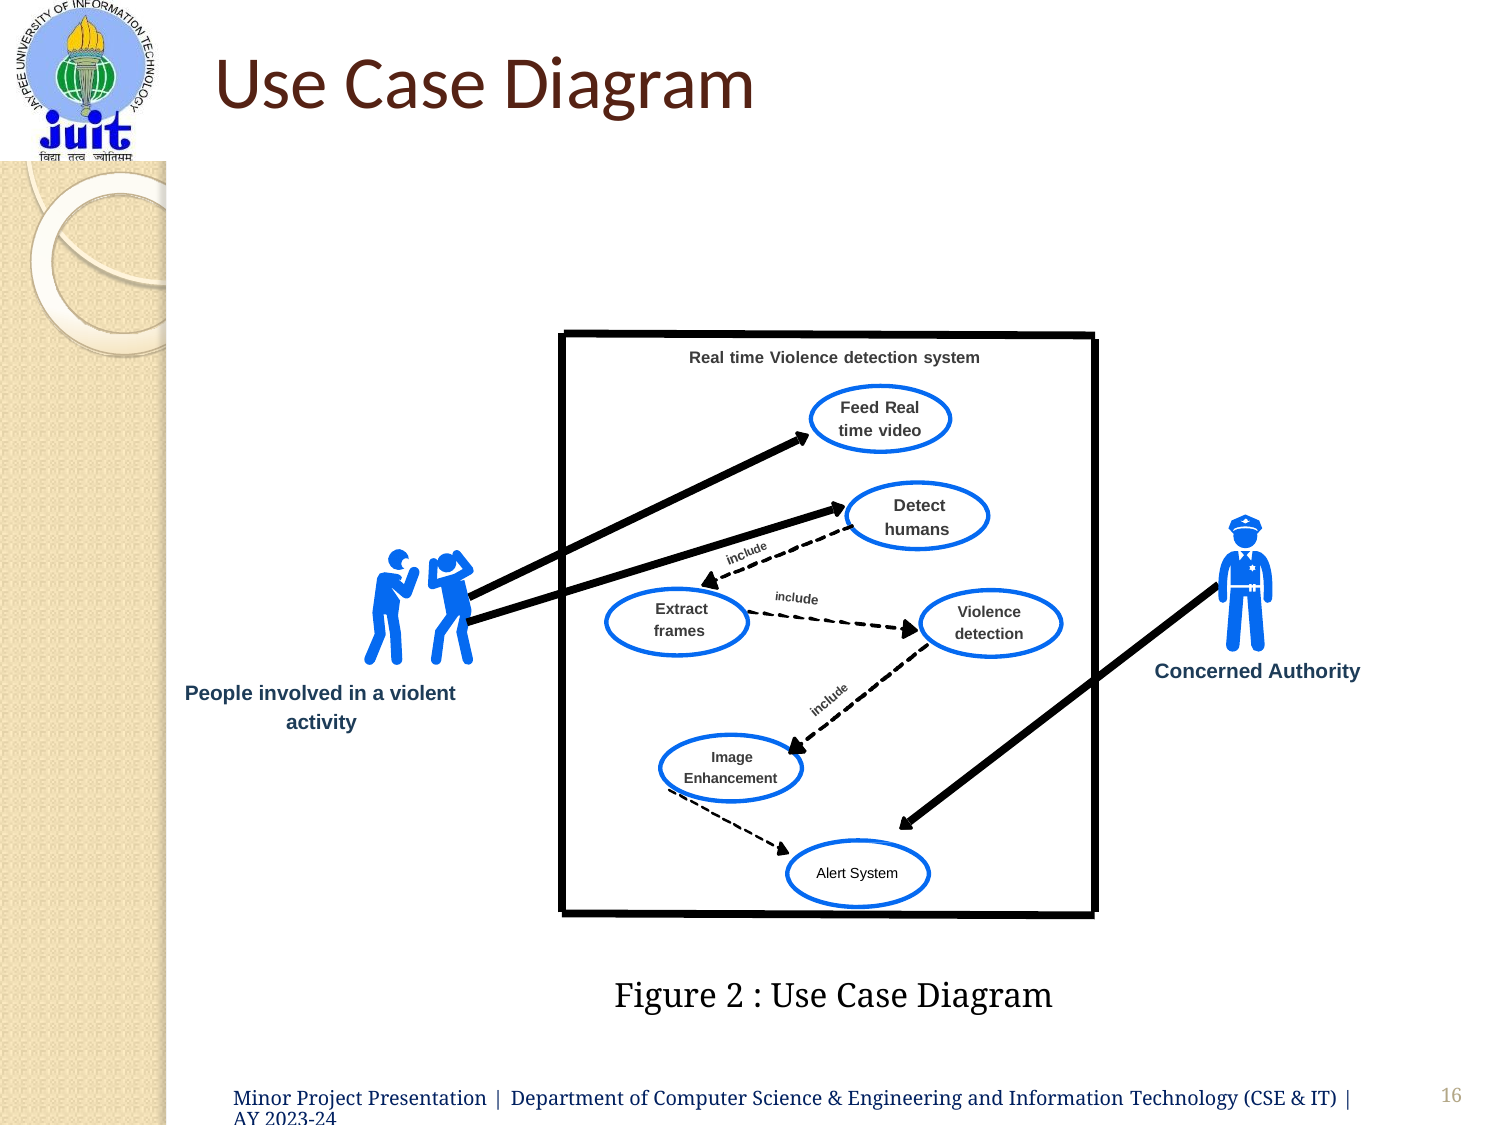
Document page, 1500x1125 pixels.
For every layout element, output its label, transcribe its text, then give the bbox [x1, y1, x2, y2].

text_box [787, 642, 930, 755]
text_box Figure 2 : Use Case Diagram [599, 966, 1350, 1022]
text_box People involved in a violent activity [183, 675, 422, 734]
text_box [364, 549, 420, 665]
footer Minor Project Presentation | Department of Computer Science & Engineering and Information Technology (CSE & IT) | AY 2023-24 [231, 1089, 1384, 1125]
text_box Concerned Authority [1277, 656, 1370, 683]
picture [900, 618, 918, 639]
title Use Case Diagram [171, 31, 1475, 222]
picture [0, 0, 171, 1125]
slide_number 16 [1434, 1089, 1469, 1125]
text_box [668, 785, 789, 858]
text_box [427, 331, 1273, 918]
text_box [464, 500, 851, 625]
